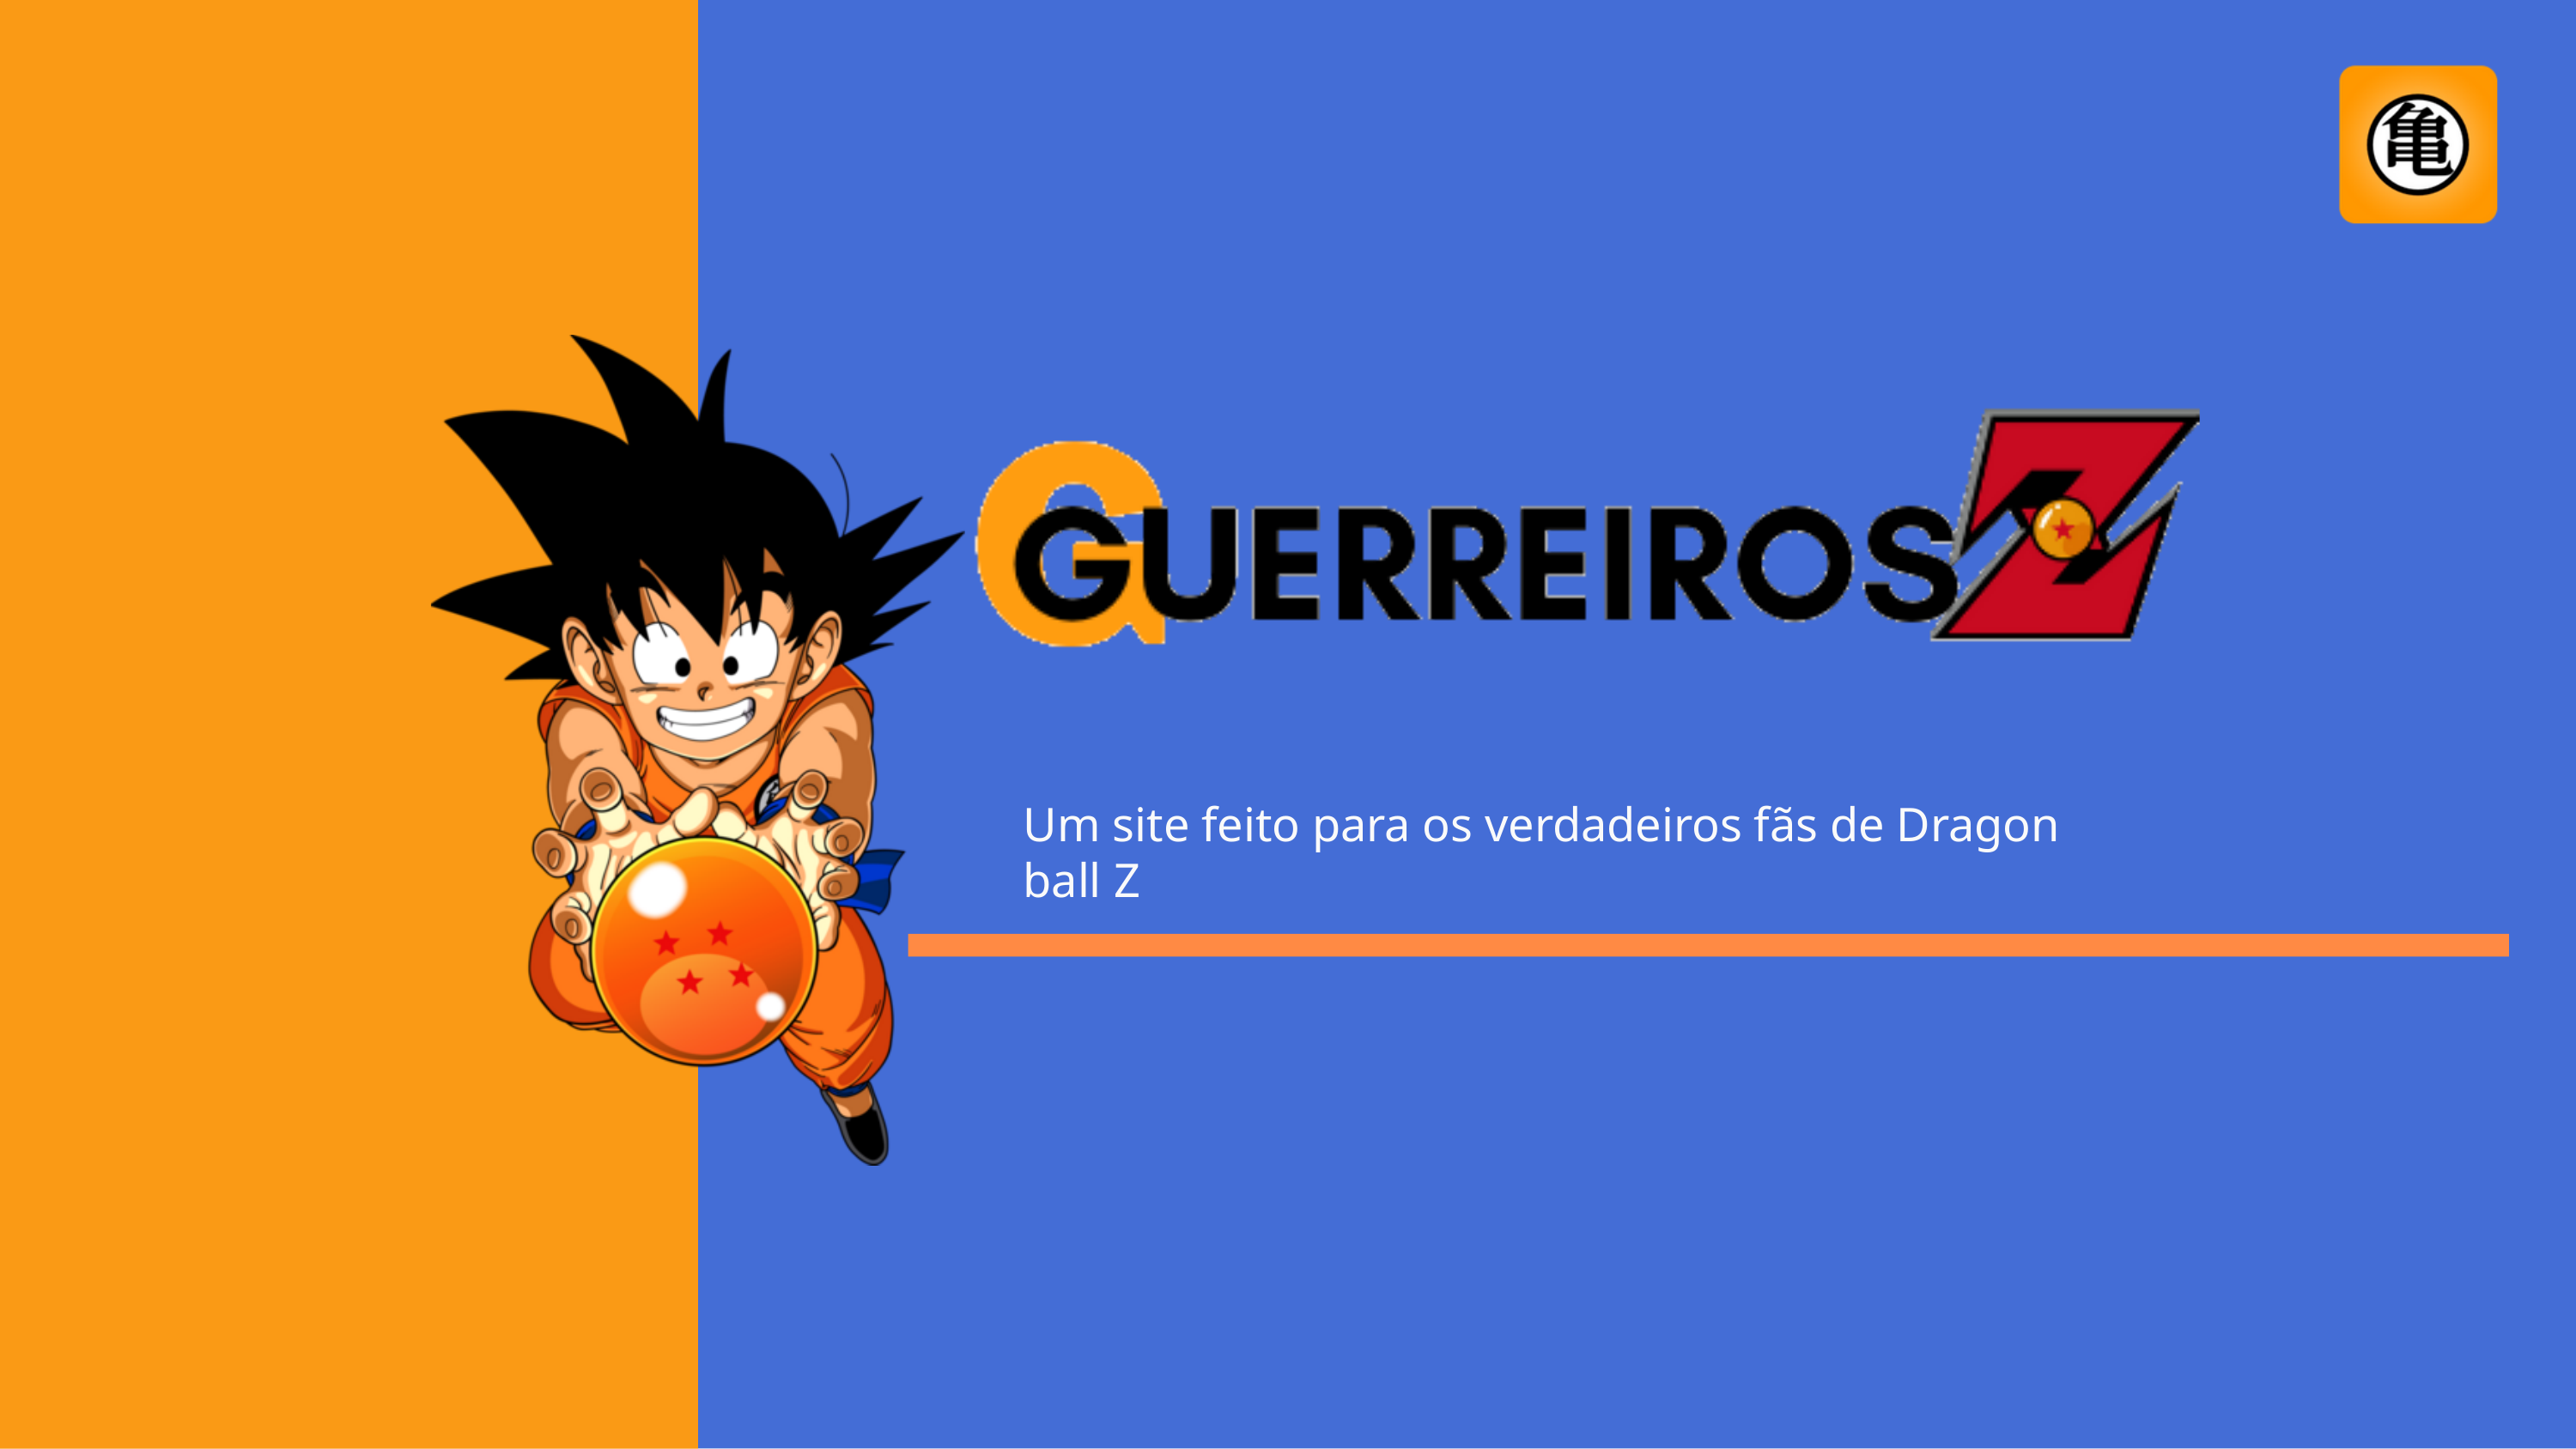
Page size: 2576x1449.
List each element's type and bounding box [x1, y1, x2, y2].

text_box [430, 55, 2510, 1166]
